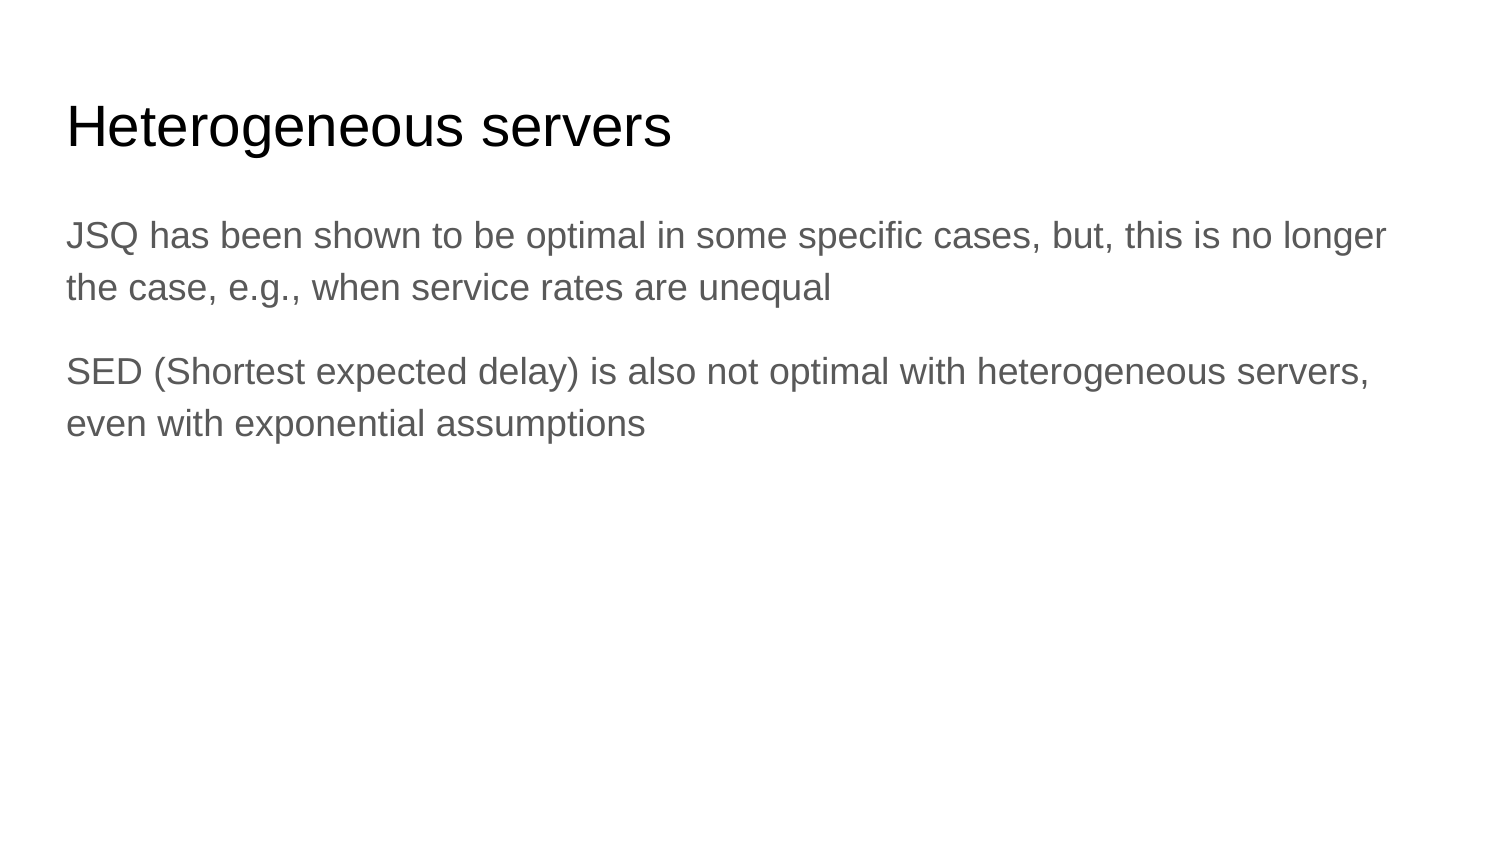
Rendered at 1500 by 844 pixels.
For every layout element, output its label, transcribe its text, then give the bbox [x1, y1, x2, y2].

title Heterogeneous servers [51, 72, 1449, 167]
list JSQ has been shown to be optimal in some specific cases, but, this is no longer the case, e.g., when service rates are unequal SED (Shortest expected delay) is also not optimal with heterogeneous servers, even with exponential assumptions [51, 189, 1449, 750]
